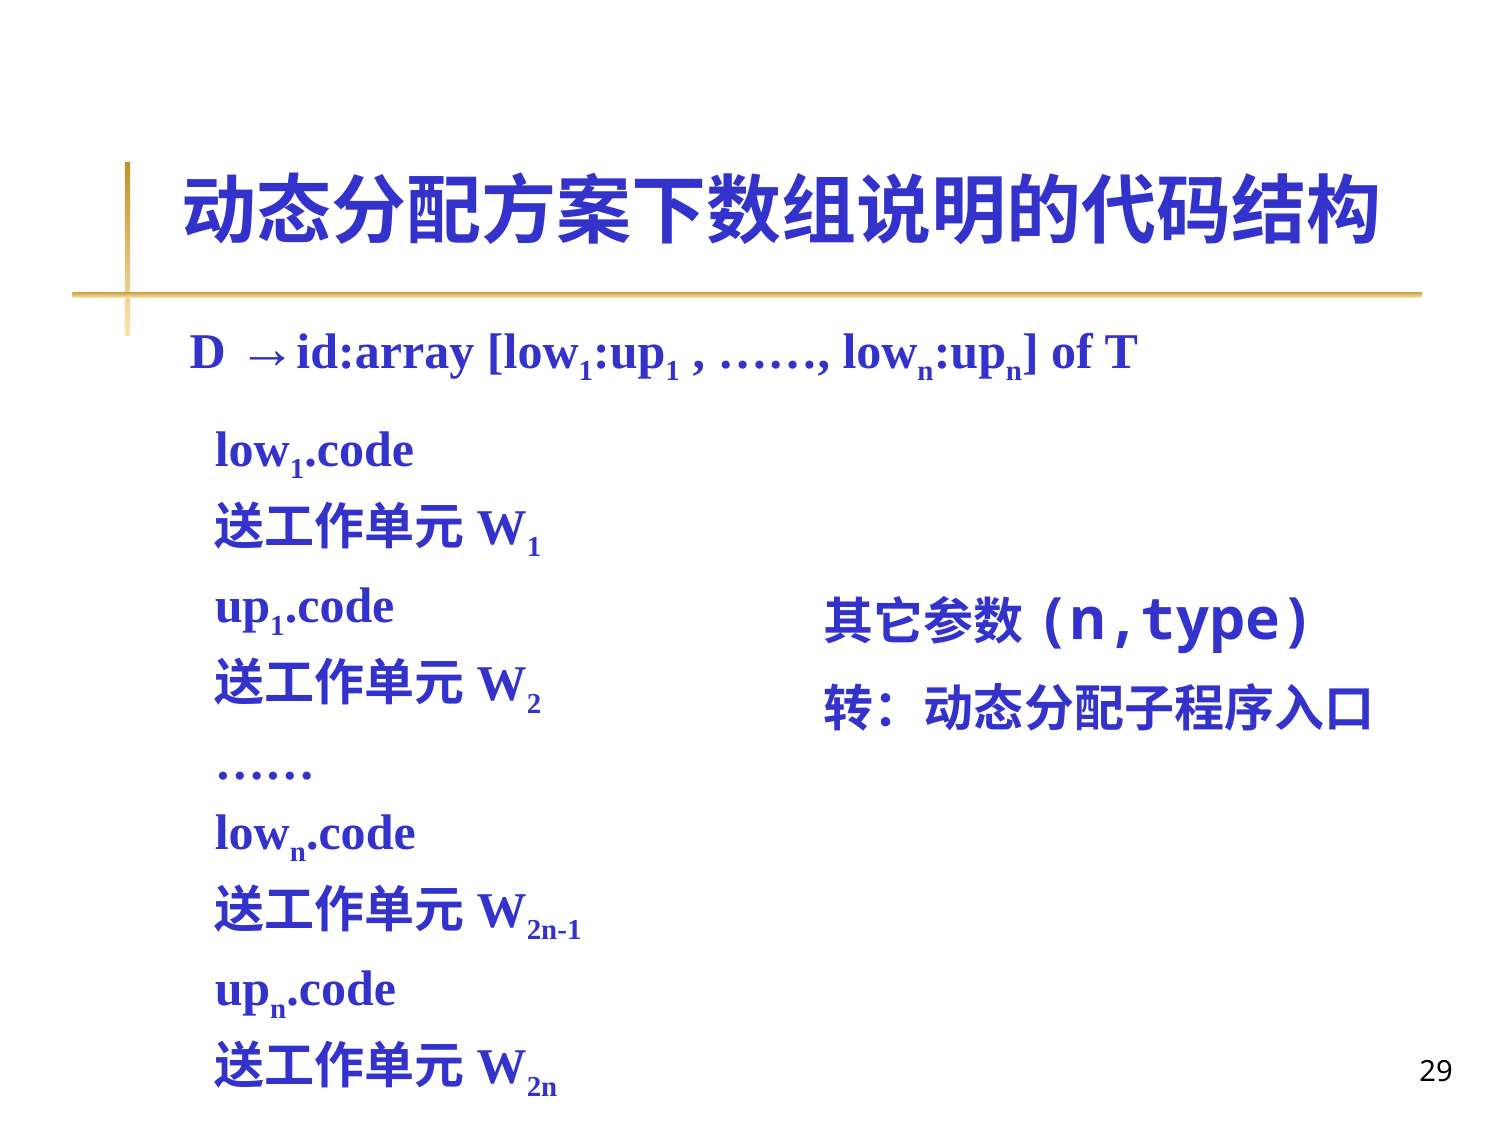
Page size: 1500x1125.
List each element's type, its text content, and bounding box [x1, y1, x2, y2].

text_box D →id:array [low1:up1 , ……, lown:upn] of T [174, 302, 1313, 394]
text_box 动态分配方案下数组说明的代码结构 [137, 154, 1425, 260]
text_box 其它参数(n,type) 转：动态分配子程序入口 [809, 574, 1436, 744]
text_box low1.code 送工作单元W1 up1.code 送工作单元W2 …… lown.code 送工作单元W2n-1 upn.code 送工作单元W2n [200, 408, 613, 1110]
slide_number 29 [1154, 1023, 1468, 1100]
